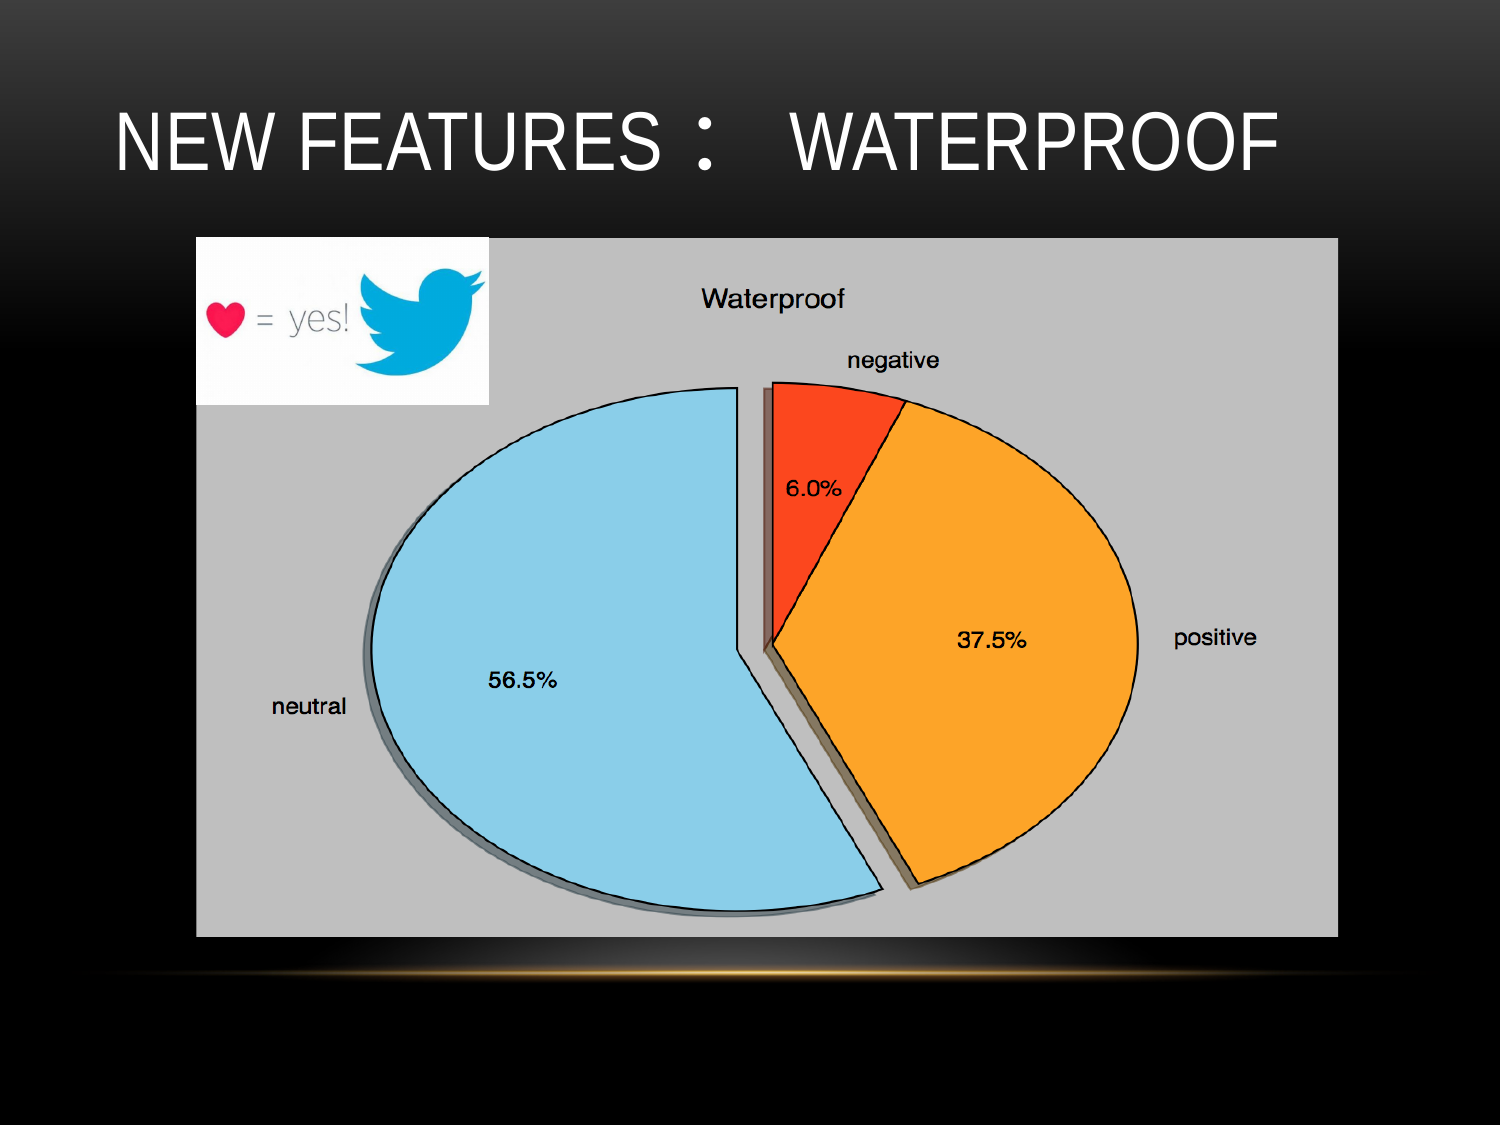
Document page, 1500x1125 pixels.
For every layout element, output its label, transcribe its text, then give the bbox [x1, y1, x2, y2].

title New features：wATERPROOF [99, 45, 1400, 196]
picture [0, 0, 1500, 1125]
